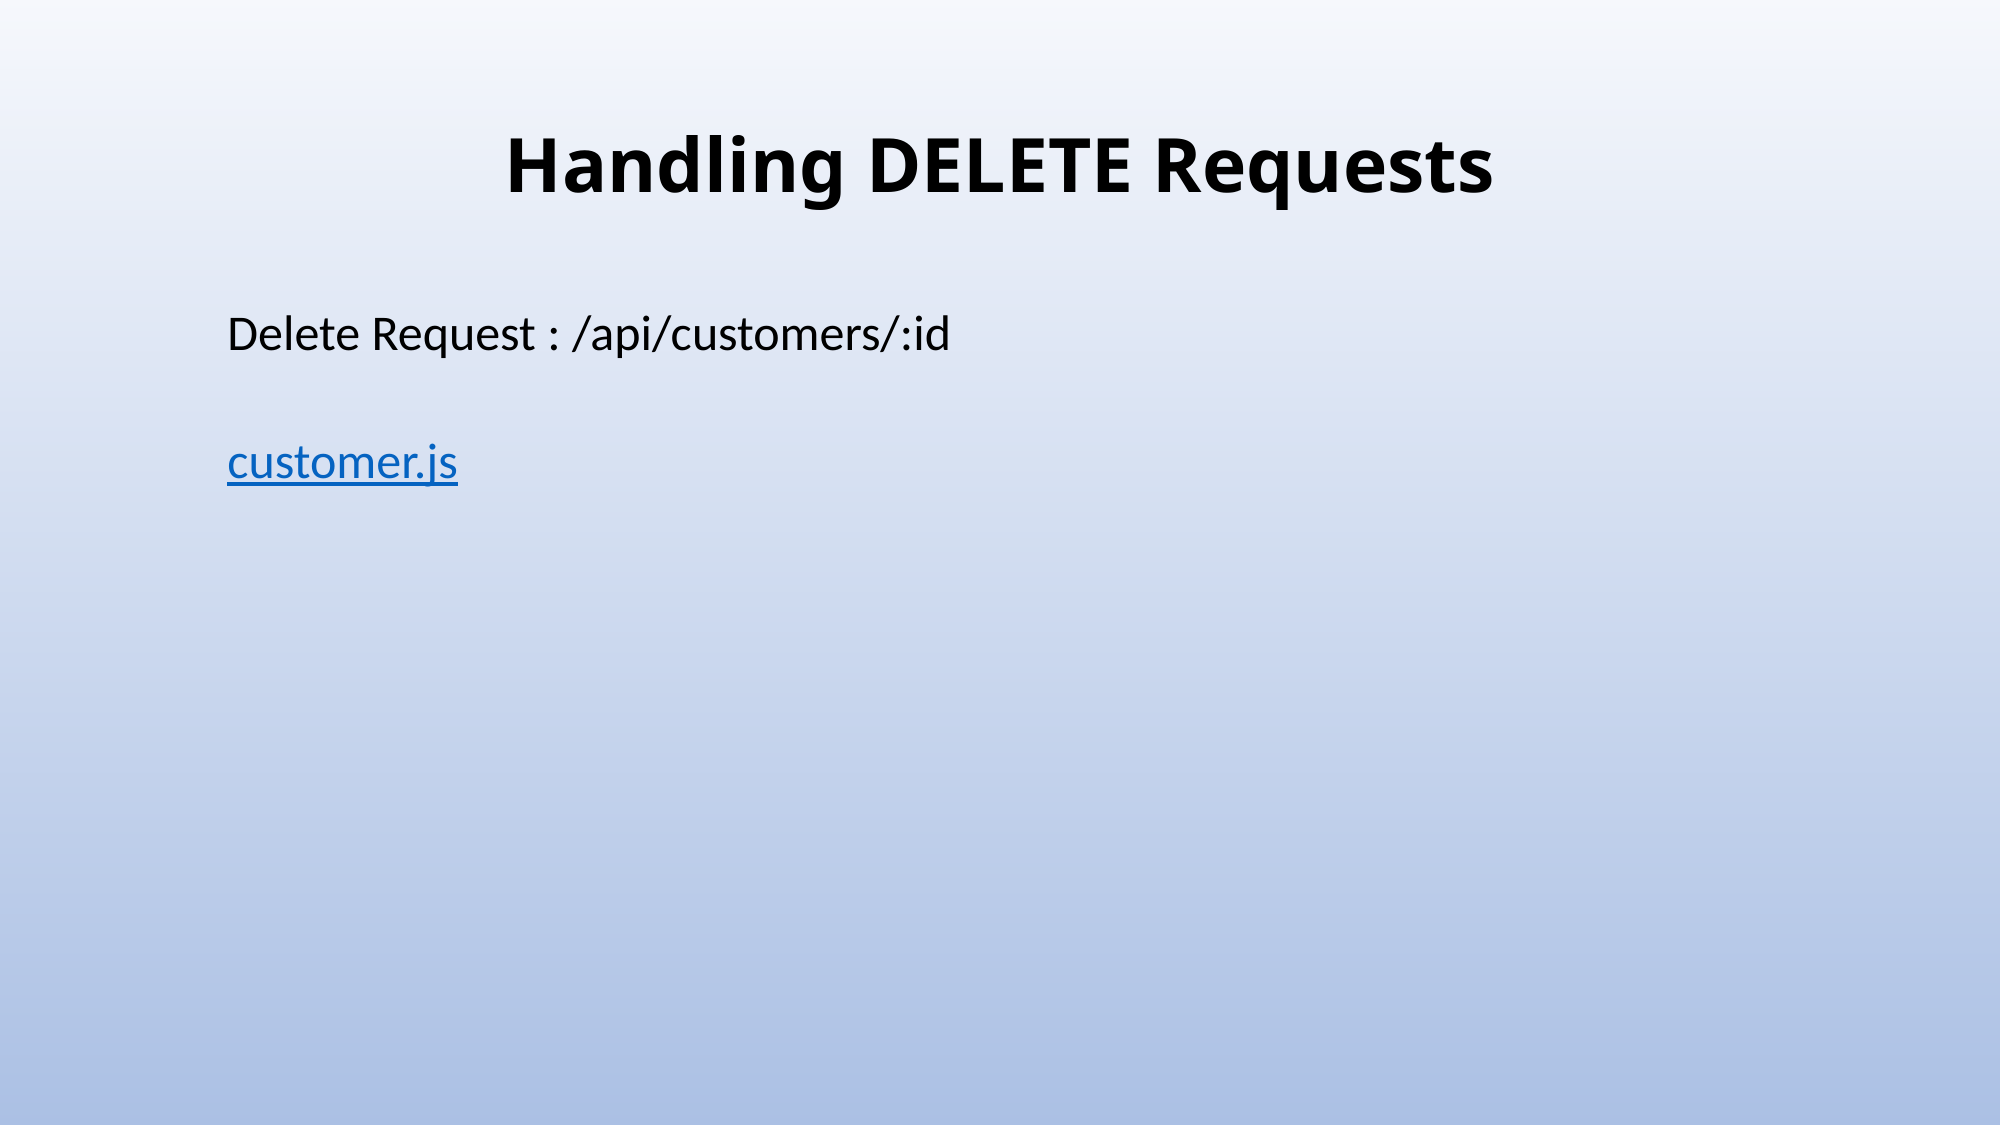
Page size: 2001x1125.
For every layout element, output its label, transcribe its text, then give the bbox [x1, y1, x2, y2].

title Handling DELETE Requests [137, 59, 1863, 278]
list Delete Request : /api/customers/:id customer.js [137, 299, 1863, 1089]
